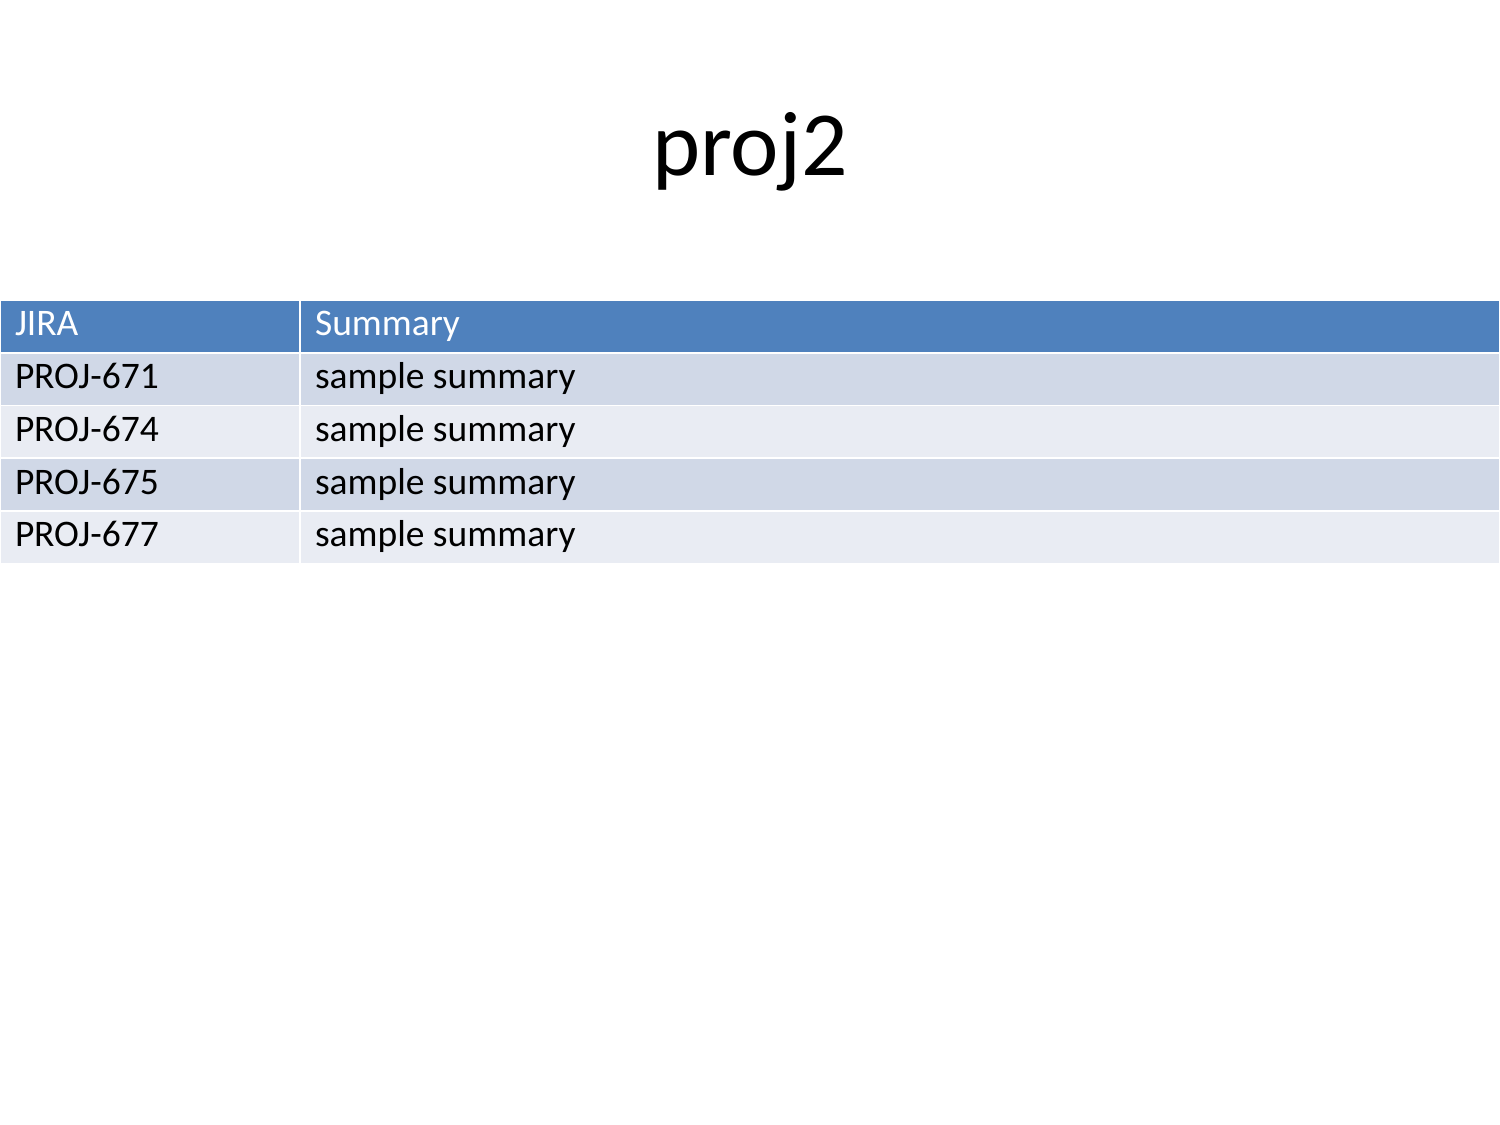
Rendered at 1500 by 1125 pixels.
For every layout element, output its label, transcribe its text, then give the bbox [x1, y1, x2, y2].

table_cell PROJ-674 [1, 406, 299, 457]
table_cell sample summary [301, 512, 1499, 563]
table_cell sample summary [301, 406, 1499, 457]
table_cell PROJ-675 [1, 459, 299, 510]
table_header JIRA [1, 301, 299, 352]
table_cell PROJ-671 [1, 354, 299, 405]
table_cell PROJ-677 [1, 512, 299, 563]
table_header Summary [301, 301, 1499, 352]
table_cell sample summary [301, 354, 1499, 405]
title proj2 [75, 45, 1425, 233]
table_cell sample summary [301, 459, 1499, 510]
